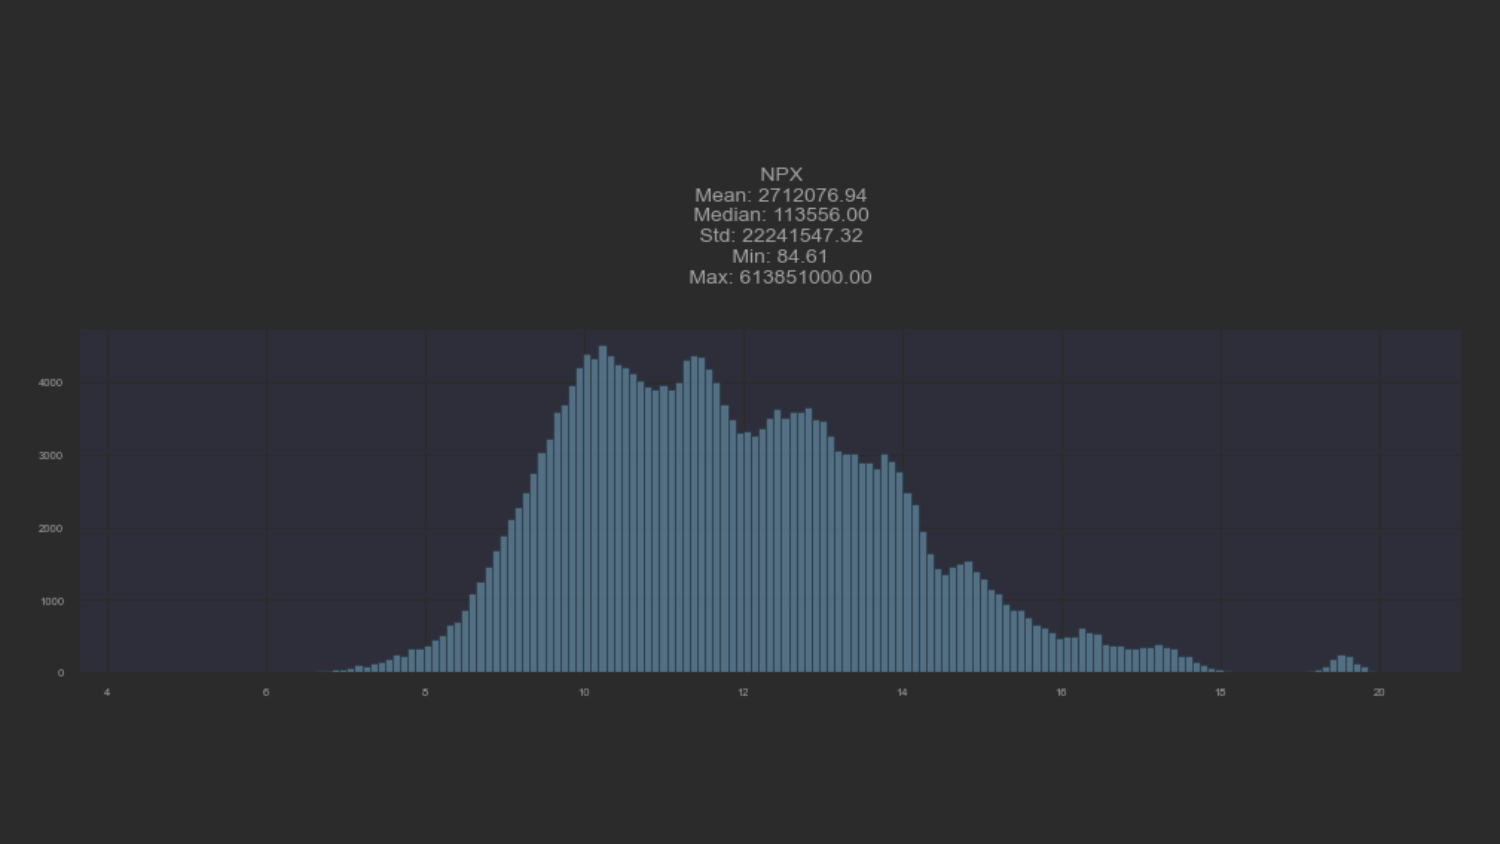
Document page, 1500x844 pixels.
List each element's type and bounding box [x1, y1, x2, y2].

picture [24, 132, 1476, 711]
